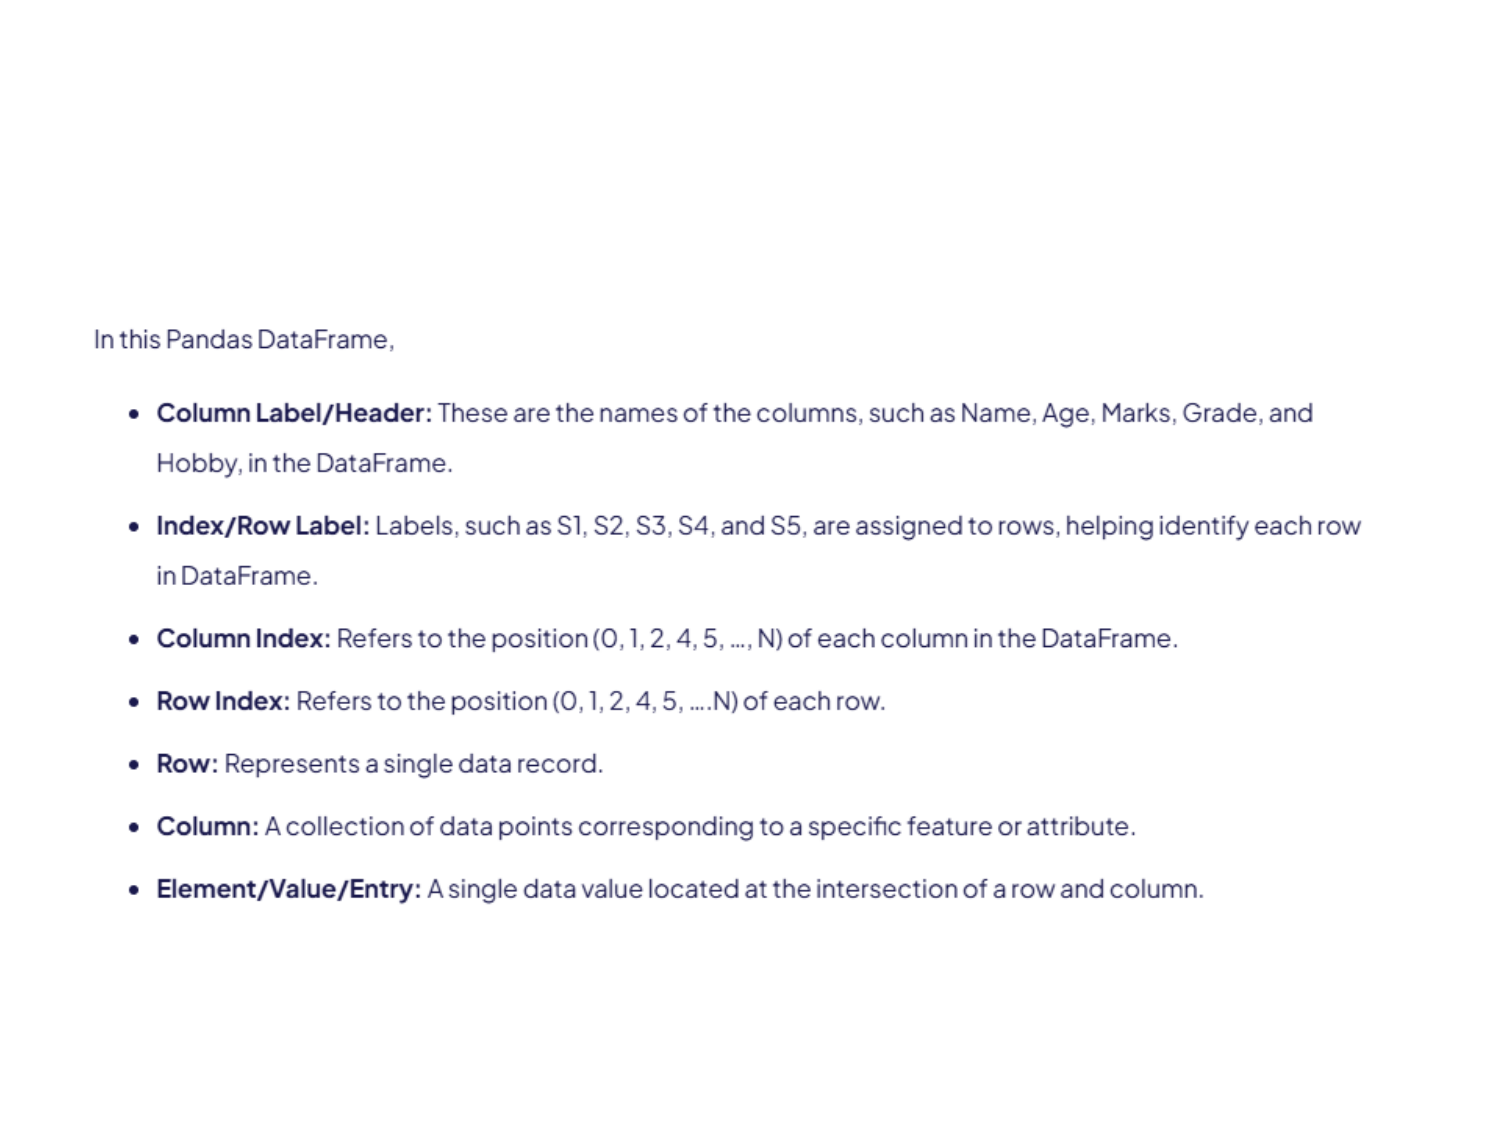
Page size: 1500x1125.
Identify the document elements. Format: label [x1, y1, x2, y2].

list [84, 311, 1416, 956]
